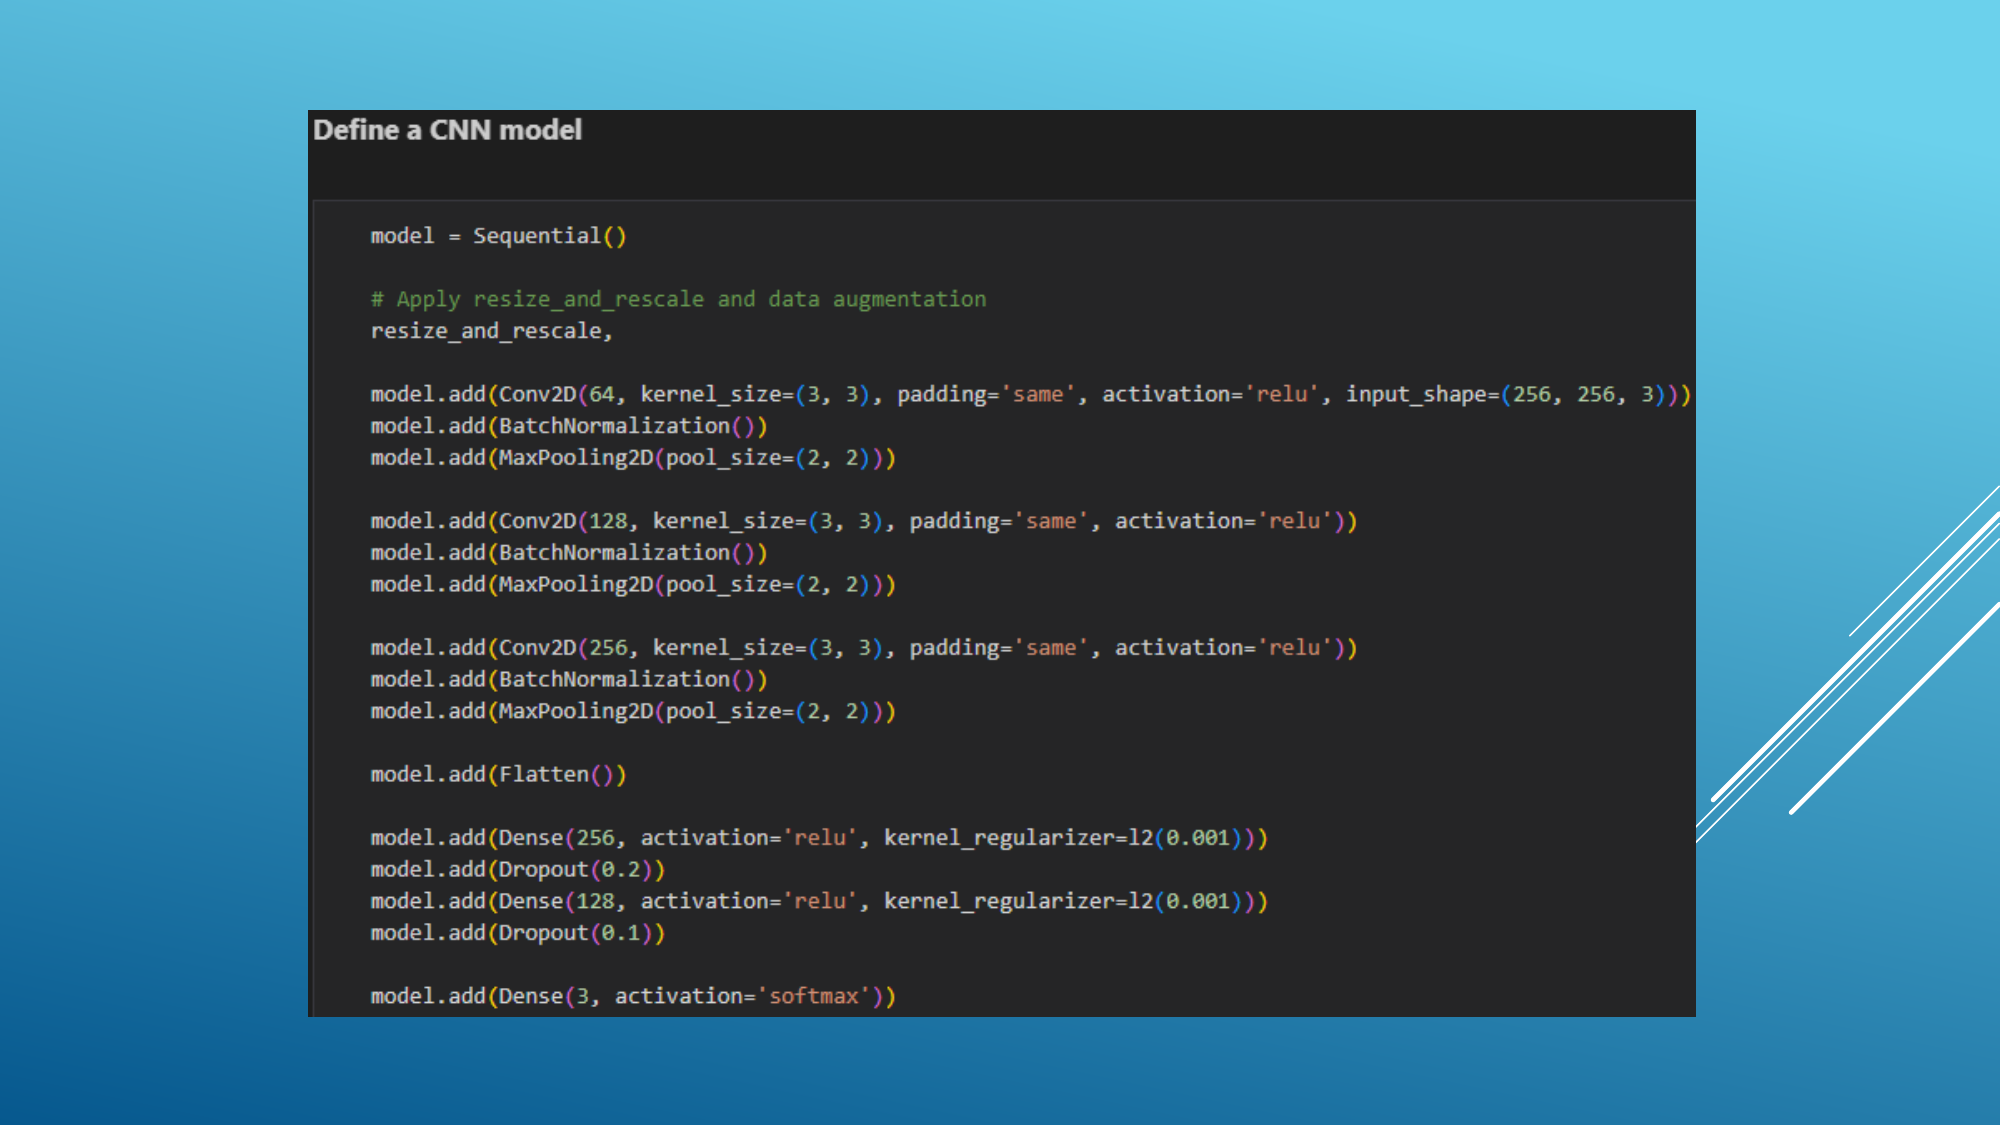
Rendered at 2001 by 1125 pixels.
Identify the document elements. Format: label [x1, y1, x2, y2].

picture [308, 110, 1696, 1017]
